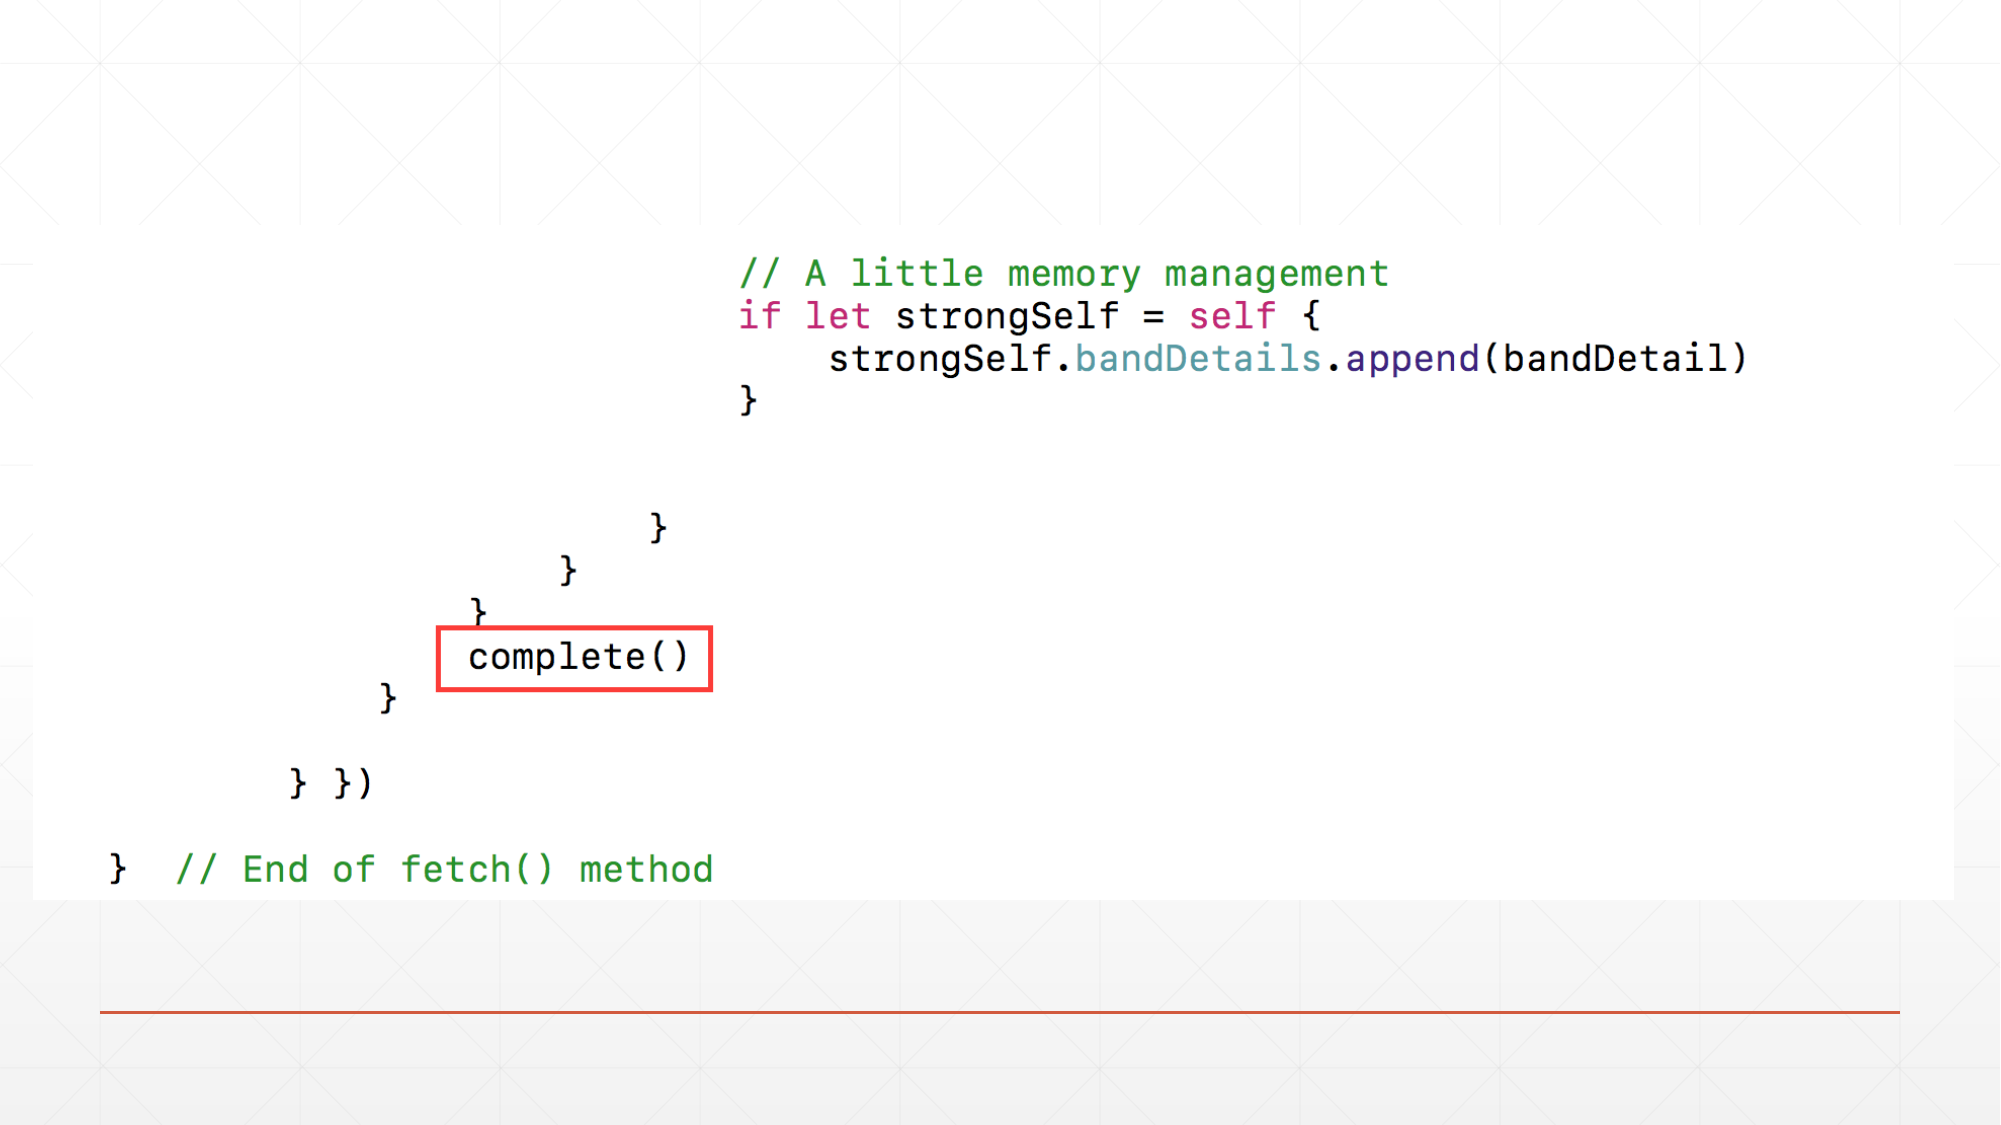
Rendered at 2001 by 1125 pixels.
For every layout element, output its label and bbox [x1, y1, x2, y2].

list [33, 225, 1954, 900]
